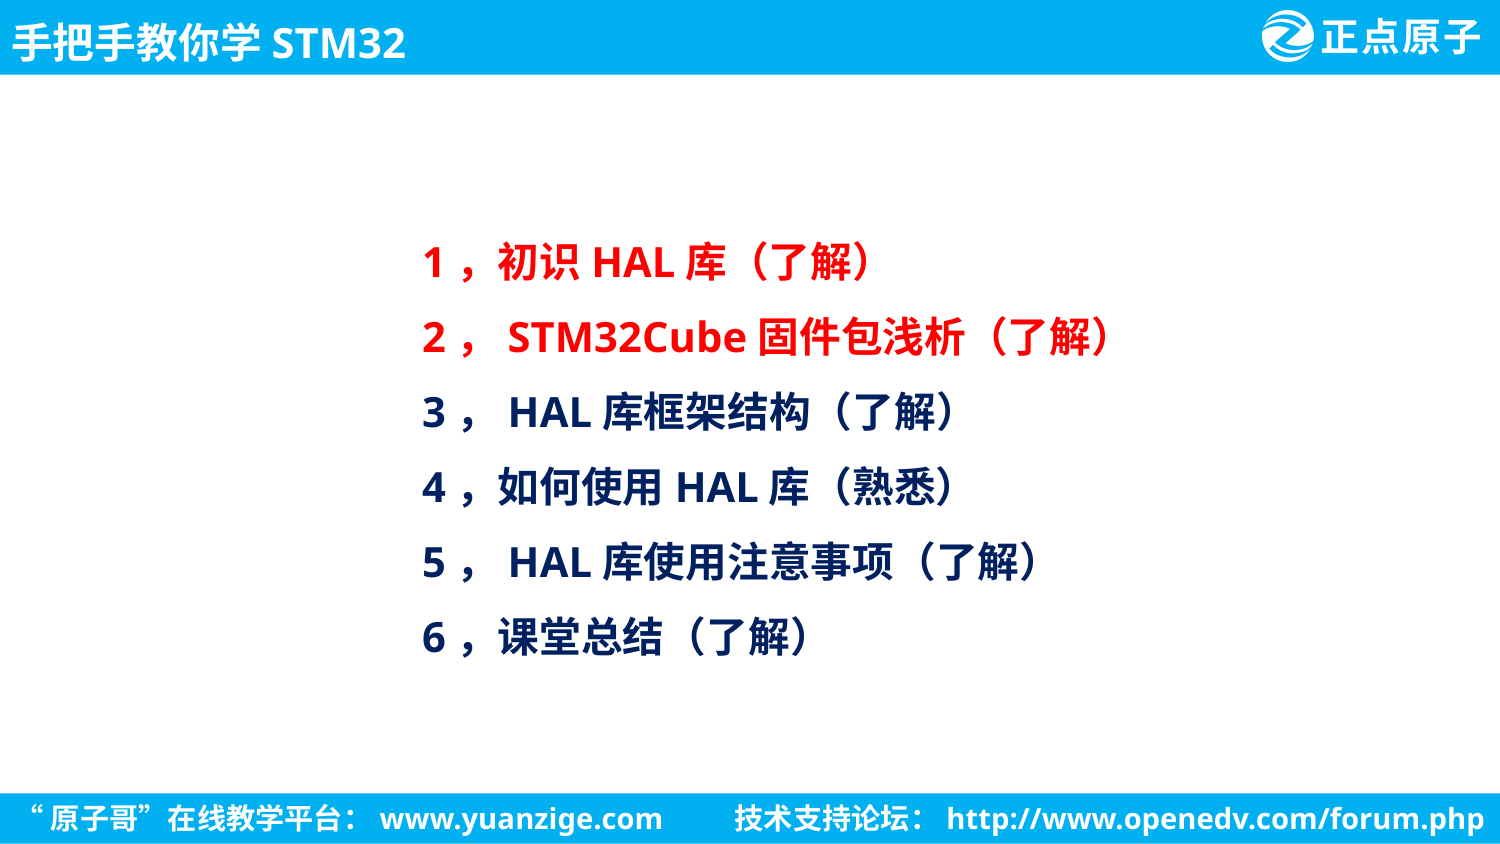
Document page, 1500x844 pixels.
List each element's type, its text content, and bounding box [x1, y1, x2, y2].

picture [1367, 18, 1396, 42]
picture [1263, 27, 1307, 61]
text_box 1，初识HAL库（了解） 2，STM32Cube固件包浅析（了解） 3，HAL库框架结构（了解） 4，如何使用HAL库（熟悉） 5，HAL库使用注意事项（了解） 6，课堂总结（了解） [414, 206, 1176, 665]
picture [1412, 44, 1418, 52]
text_box 手把手教你学STM32 [0, 0, 967, 75]
picture [1445, 21, 1479, 54]
picture [1404, 20, 1438, 54]
picture [1364, 45, 1370, 53]
picture [1431, 44, 1438, 52]
picture [1267, 11, 1313, 45]
text_box [0, 0, 1500, 76]
text_box “原子哥”在线教学平台：www.yuanzige.com [0, 793, 560, 843]
picture [1391, 45, 1397, 53]
picture [1322, 21, 1357, 52]
text_box 技术支持论坛：http://www.openedv.com/forum.php [560, 793, 1500, 843]
